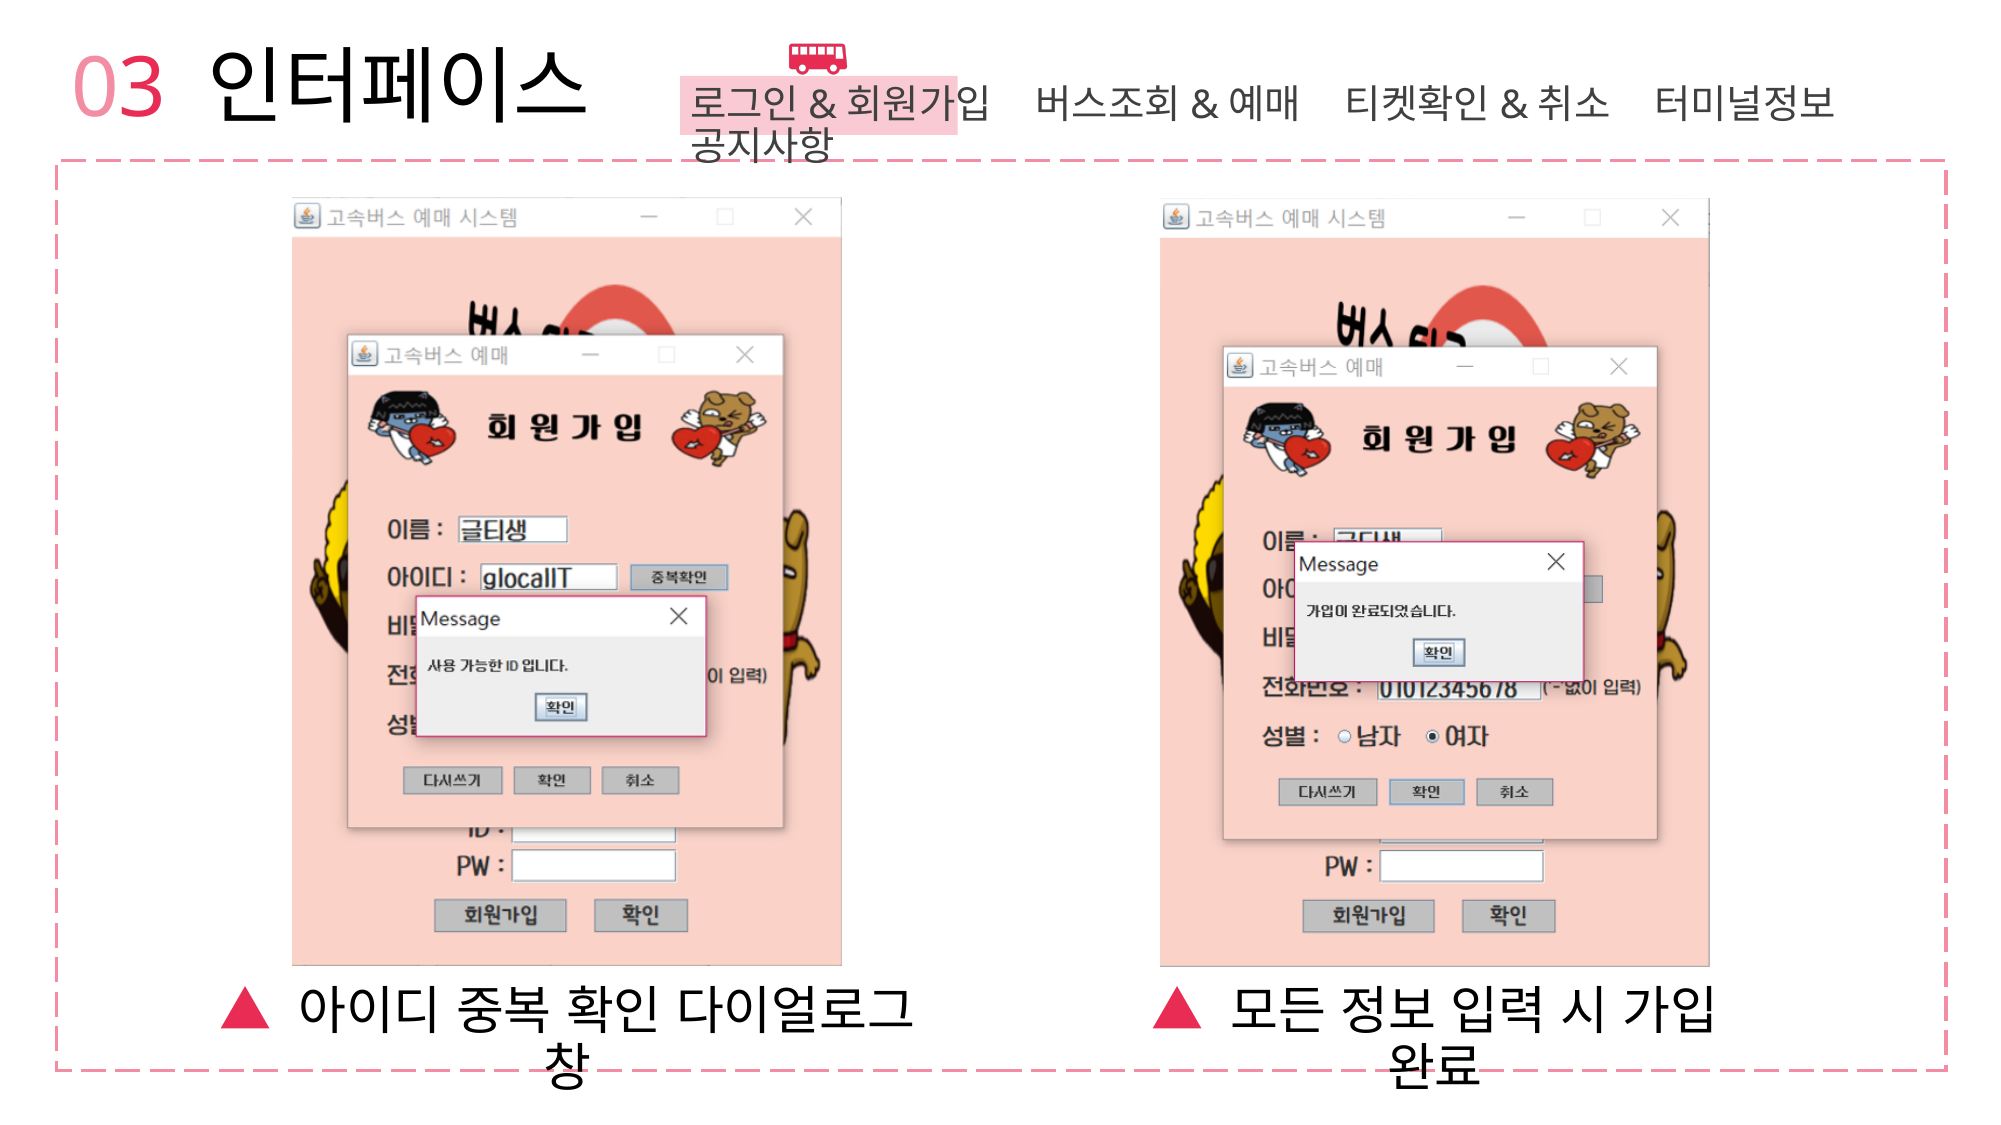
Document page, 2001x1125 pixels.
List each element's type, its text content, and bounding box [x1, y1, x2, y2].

text_box 03 인터페이스 [56, 37, 647, 144]
picture [292, 197, 842, 966]
picture [1160, 198, 1710, 967]
text_box ▲ 아이디 중복 확인 다이얼로그 창 [197, 977, 937, 1049]
text_box [55, 160, 1947, 1071]
text_box 로그인&회원가입 버스조회&예매 티켓확인&취소 터미널정보 공지사항 [675, 76, 1922, 136]
text_box ▲ 모든 정보 입력 시 가입 완료 [1109, 977, 1760, 1049]
picture [788, 29, 848, 89]
